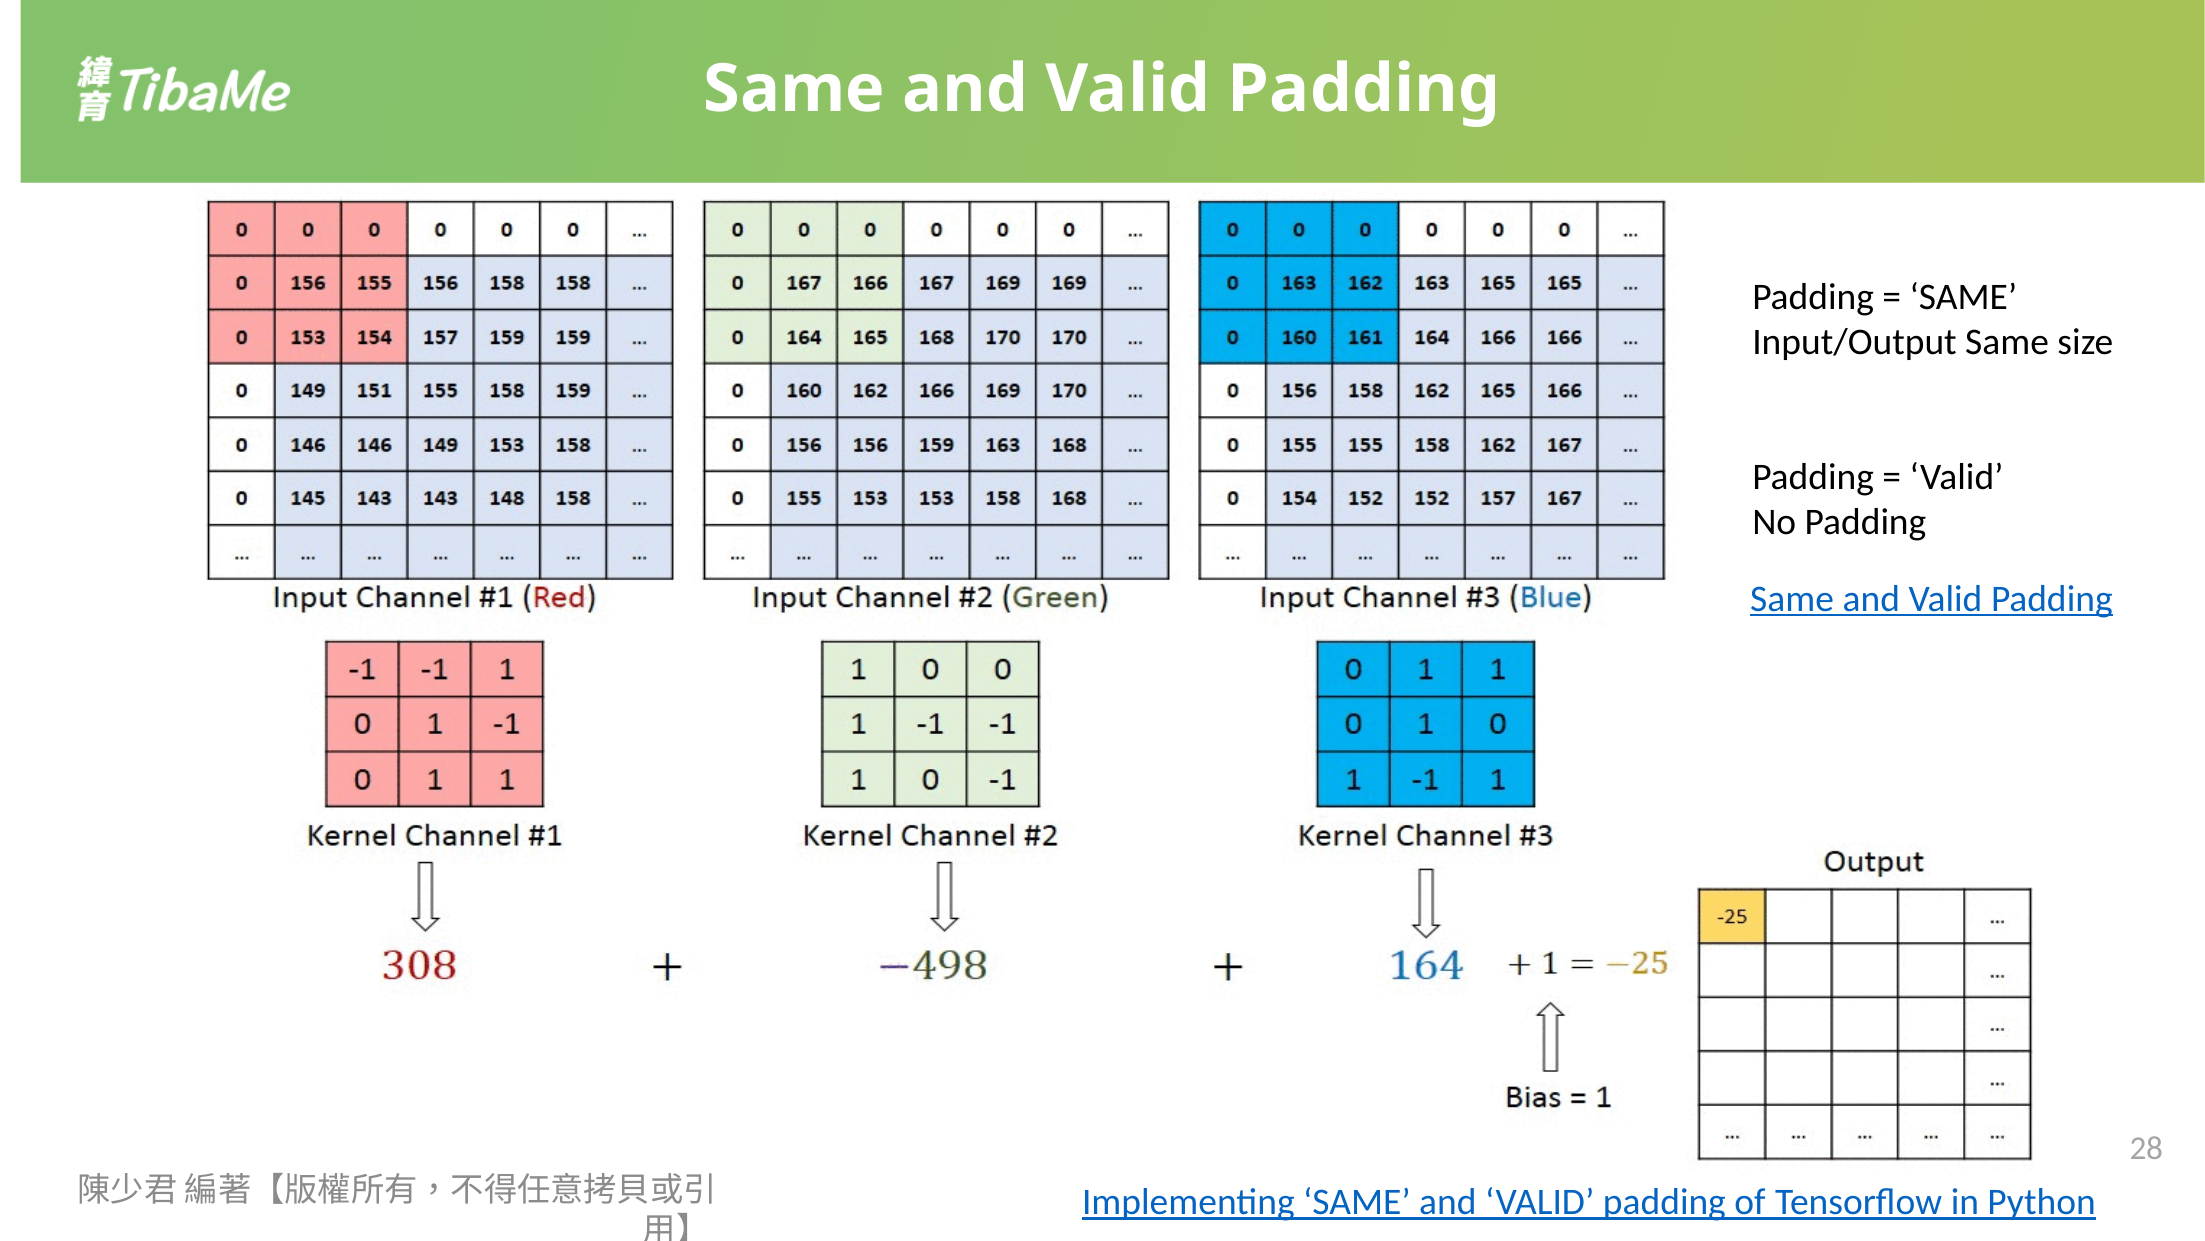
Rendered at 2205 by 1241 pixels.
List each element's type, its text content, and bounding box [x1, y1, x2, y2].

picture [650, 1218, 658, 1223]
picture [648, 1233, 658, 1240]
picture [660, 1225, 669, 1231]
list Same and Valid Padding [642, 46, 1563, 151]
picture [660, 1233, 669, 1240]
text_box Padding = ‘SAME’ Input/Output Same size Padding = ‘Valid’ No Padding [2046, 264, 2129, 550]
picture [20, 0, 2205, 1240]
text_box Implementing ‘SAME’ and ‘VALID’ padding of Tensorflow in Python [1067, 1170, 2121, 1230]
picture [649, 1225, 658, 1231]
text_box Same and Valid Padding [2046, 566, 2205, 627]
picture [660, 1218, 669, 1223]
